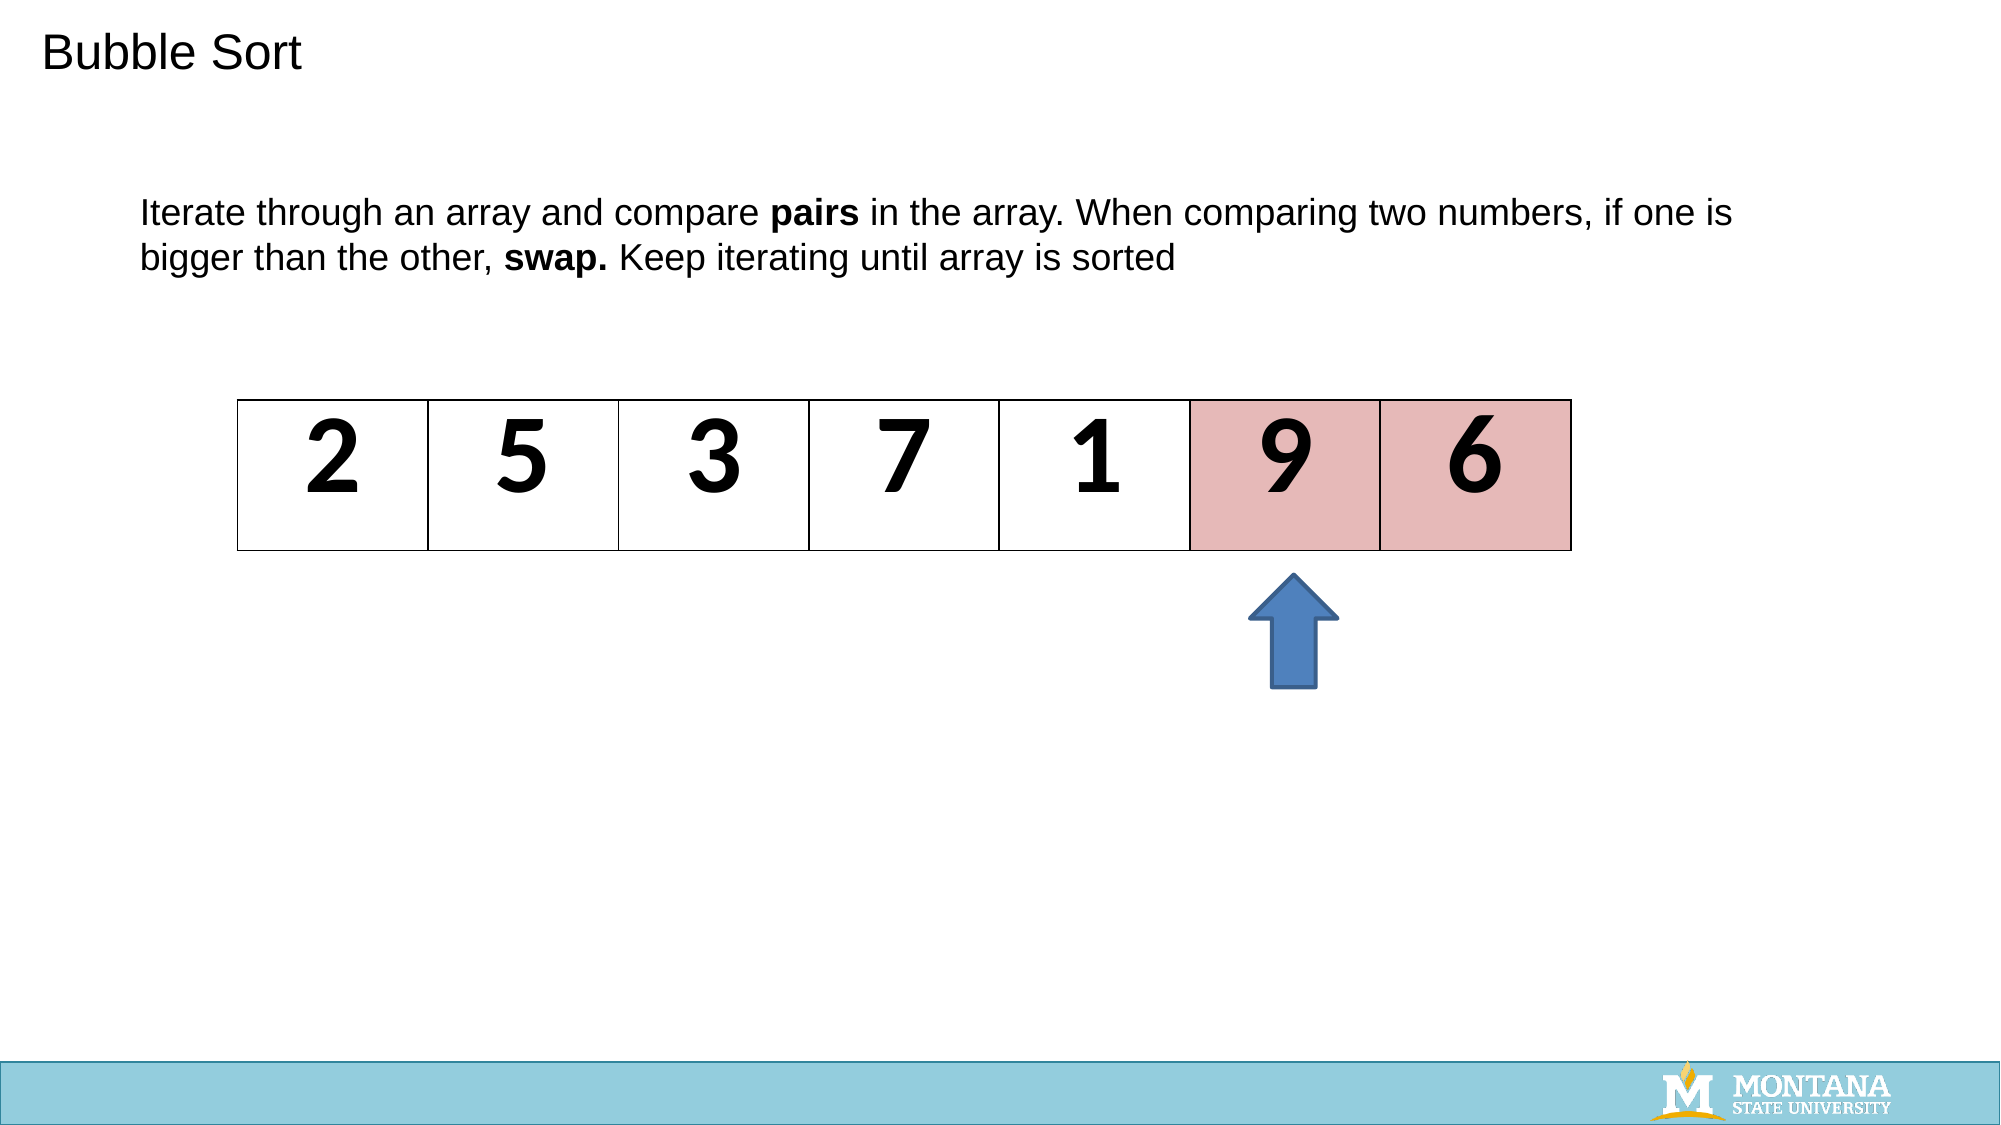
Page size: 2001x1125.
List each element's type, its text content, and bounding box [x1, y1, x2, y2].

table_header 2 [238, 401, 427, 550]
table_header 3 [619, 401, 808, 550]
table_header 7 [810, 401, 998, 550]
text_box Iterate through an array and compare pairs in the array. When comparing two numbers, if one is bigger than the other, swap. Keep iterating until array is sorted [124, 180, 1788, 286]
picture [1649, 1060, 1892, 1122]
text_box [1892, 1060, 2000, 1125]
table_header 1 [1000, 401, 1189, 550]
table_header 9 [1191, 401, 1379, 550]
text_box [1248, 572, 1340, 690]
table_header 5 [429, 401, 618, 550]
text_box Bubble Sort [26, 12, 318, 88]
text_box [0, 1060, 1647, 1125]
table_header 6 [1381, 401, 1570, 550]
